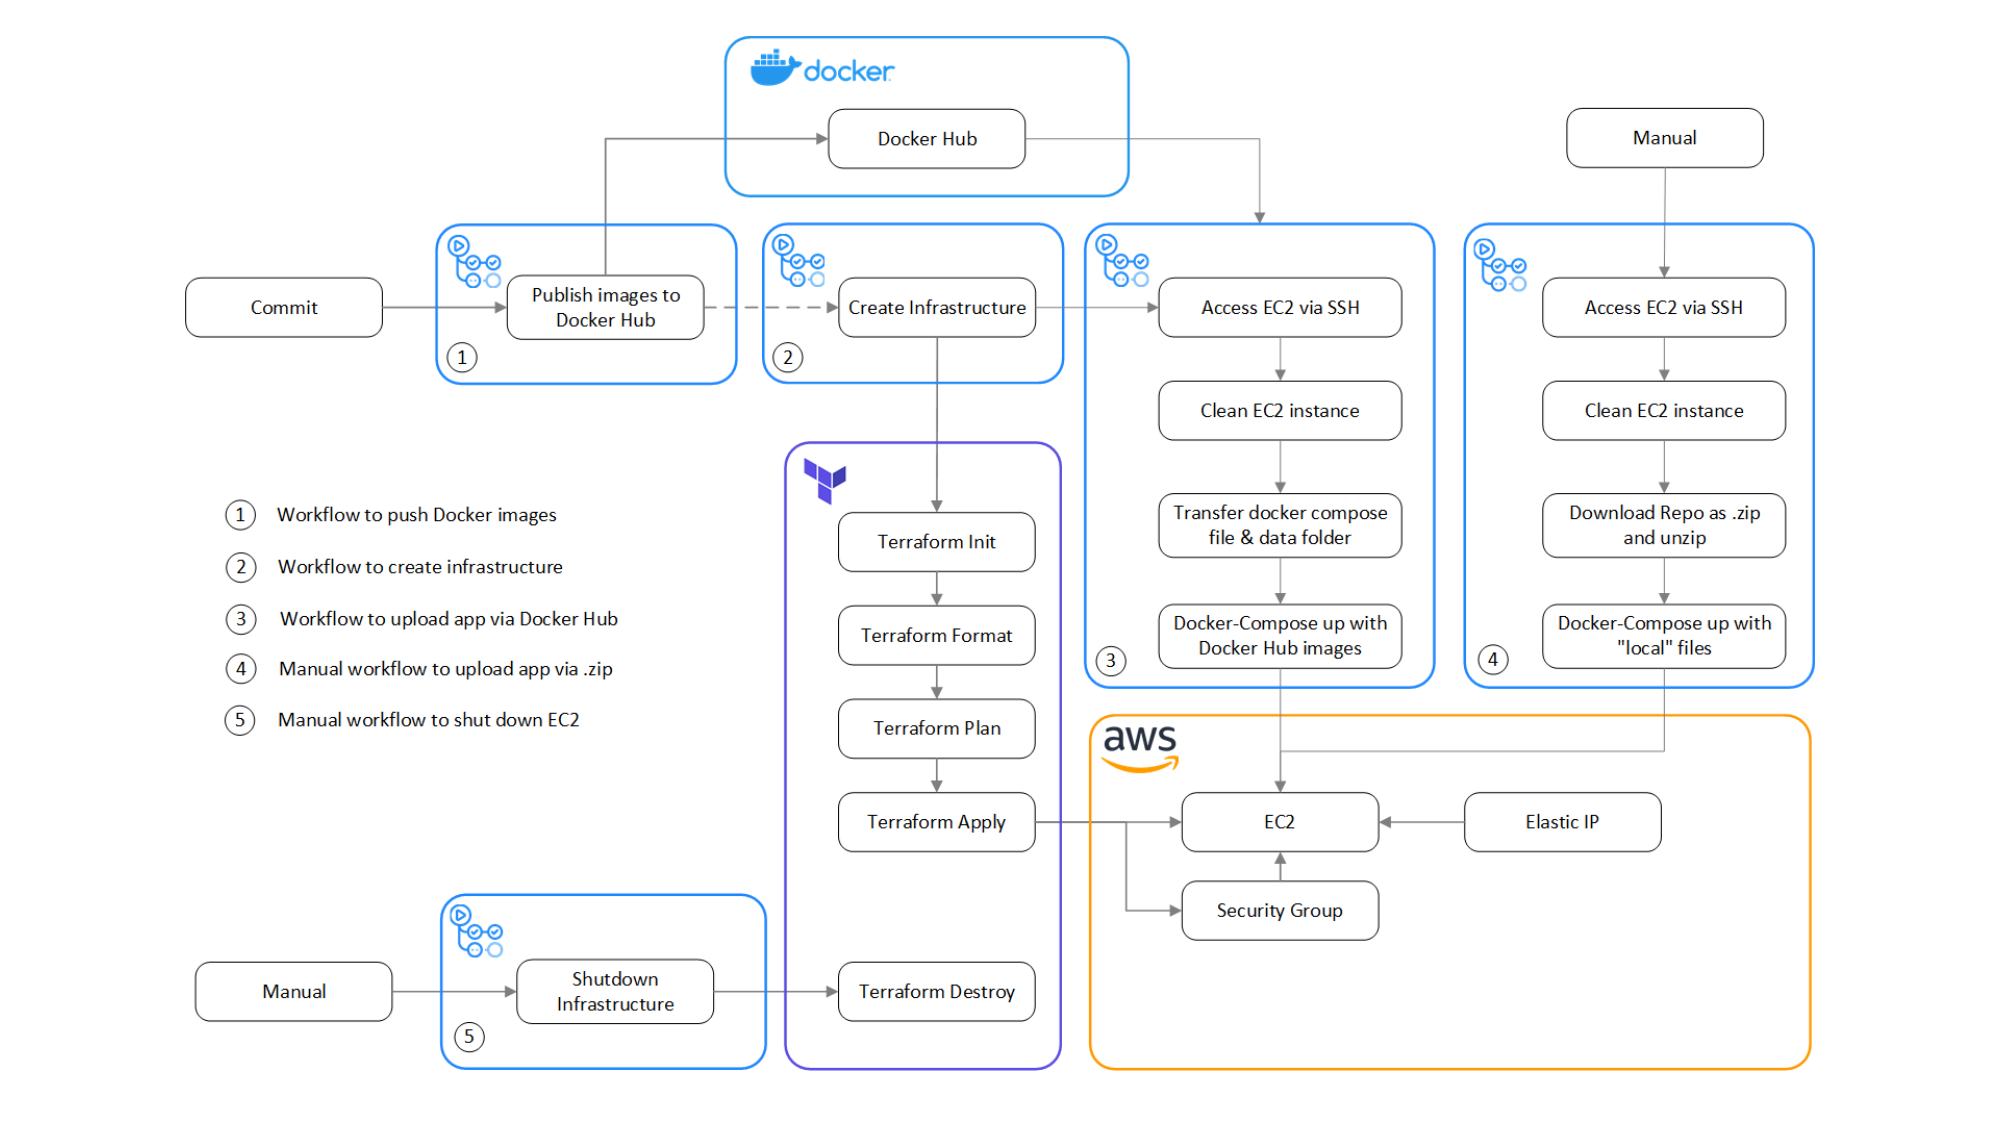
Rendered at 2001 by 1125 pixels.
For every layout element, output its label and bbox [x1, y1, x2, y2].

picture [184, 34, 1816, 1071]
